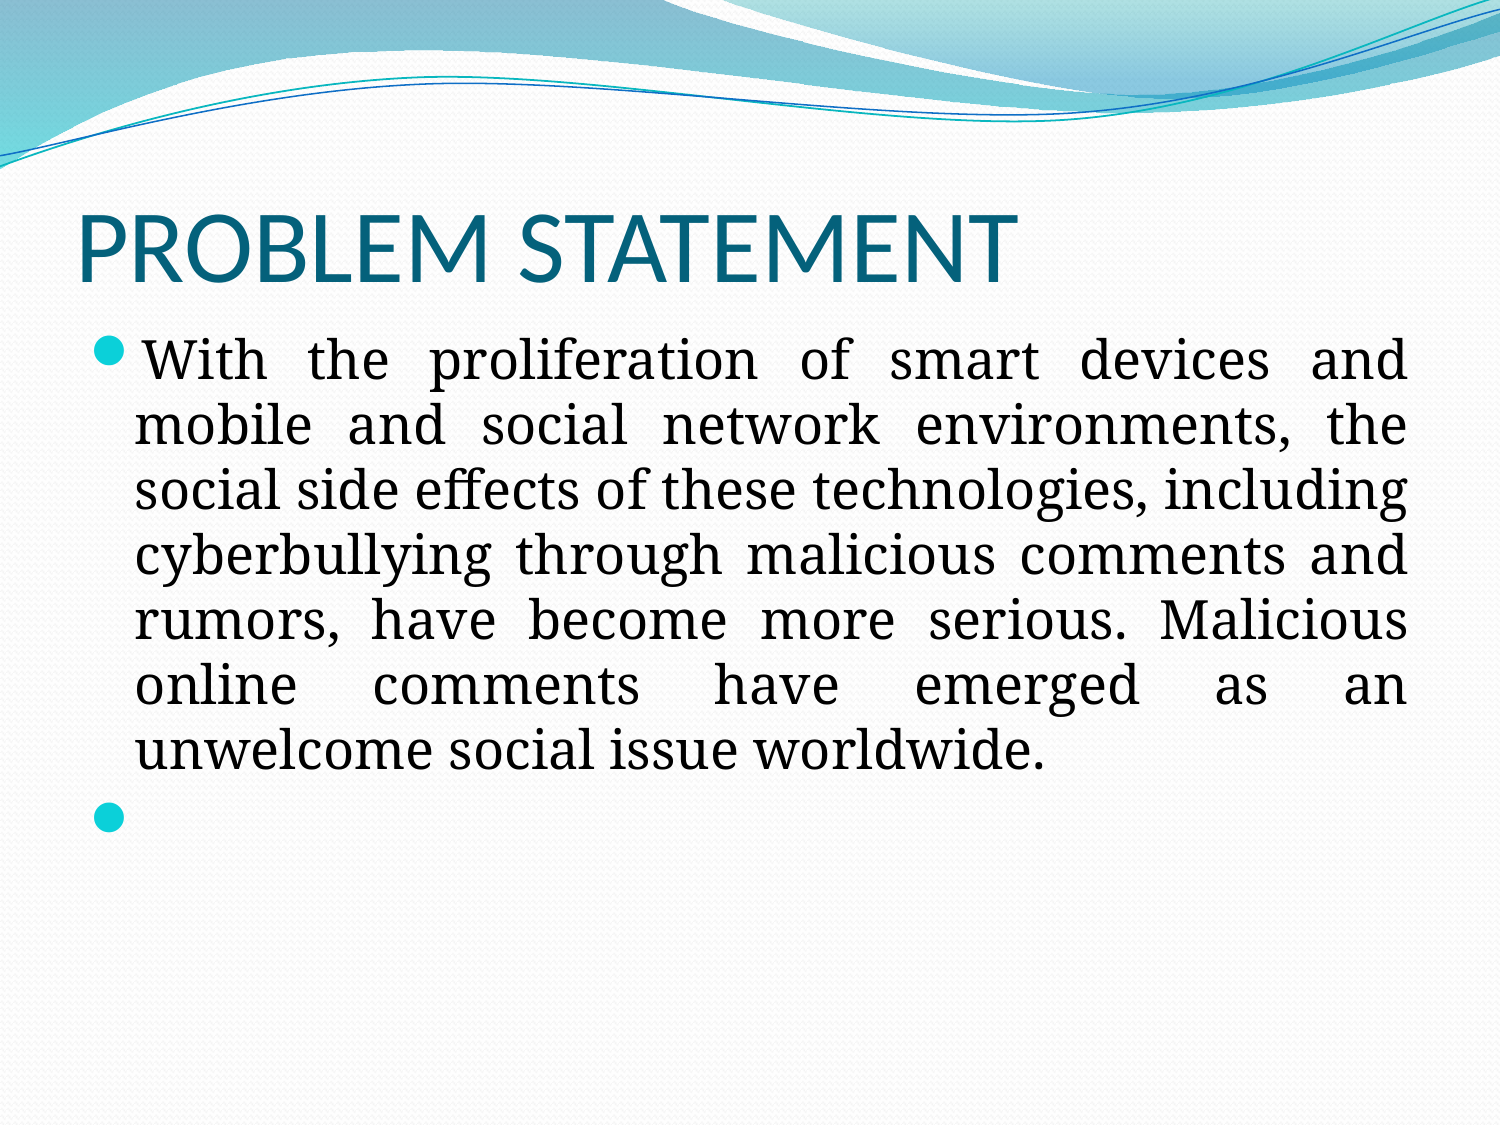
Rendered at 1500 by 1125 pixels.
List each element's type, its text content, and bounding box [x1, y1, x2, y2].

list With the proliferation of smart devices and mobile and social network environments, the social side effects of these technologies, including cyberbullying through malicious comments and rumors, have become more serious. Malicious online comments have emerged as an unwelcome social issue worldwide. [75, 317, 1425, 1038]
title PROBLEM STATEMENT [75, 115, 1425, 303]
